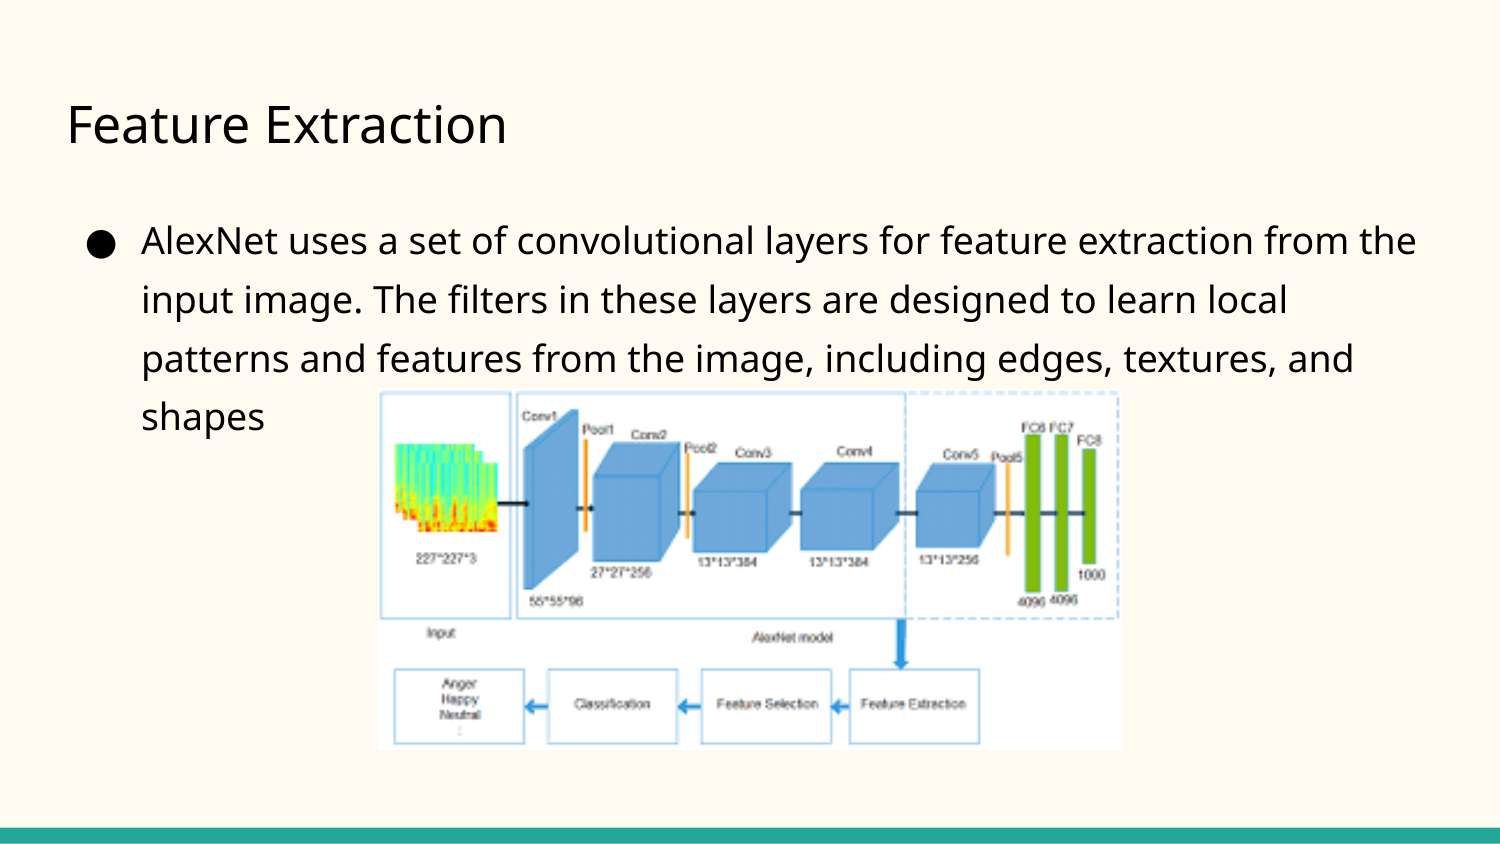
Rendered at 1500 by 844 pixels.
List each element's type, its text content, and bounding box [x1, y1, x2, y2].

picture [378, 389, 1122, 750]
title Feature Extraction [51, 72, 1449, 174]
list AlexNet uses a set of convolutional layers for feature extraction from the input image. The filters in these layers are designed to learn local patterns and features from the image, including edges, textures, and shapes [51, 192, 1449, 750]
